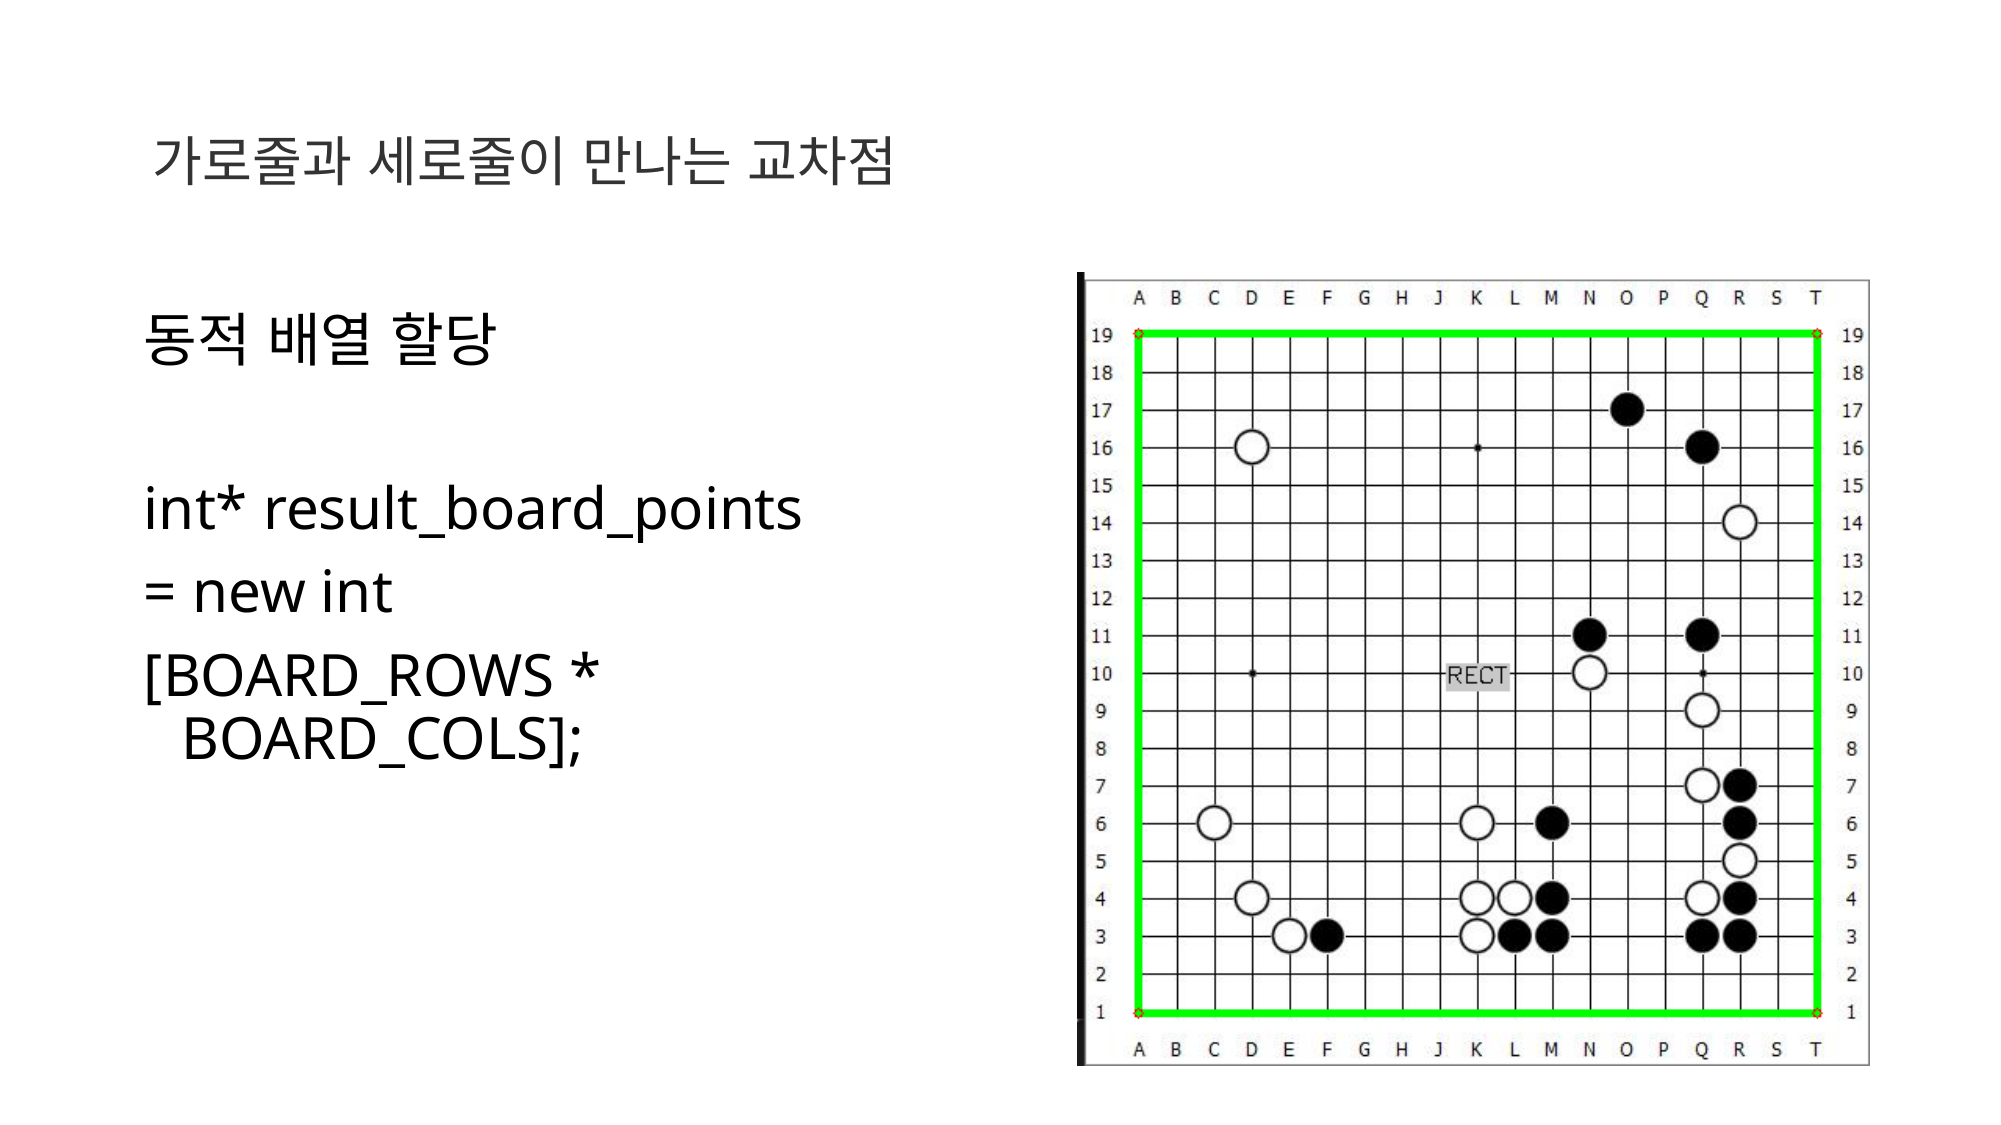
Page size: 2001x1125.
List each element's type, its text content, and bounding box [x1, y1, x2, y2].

title 가로줄과 세로줄이 만나는 교차점 [137, 55, 1863, 274]
picture [1077, 272, 1870, 1066]
list 동적 배열 할당 int* result_board_points = new int [BOARD_ROWS * BOARD_COLS]; [129, 304, 1029, 1018]
